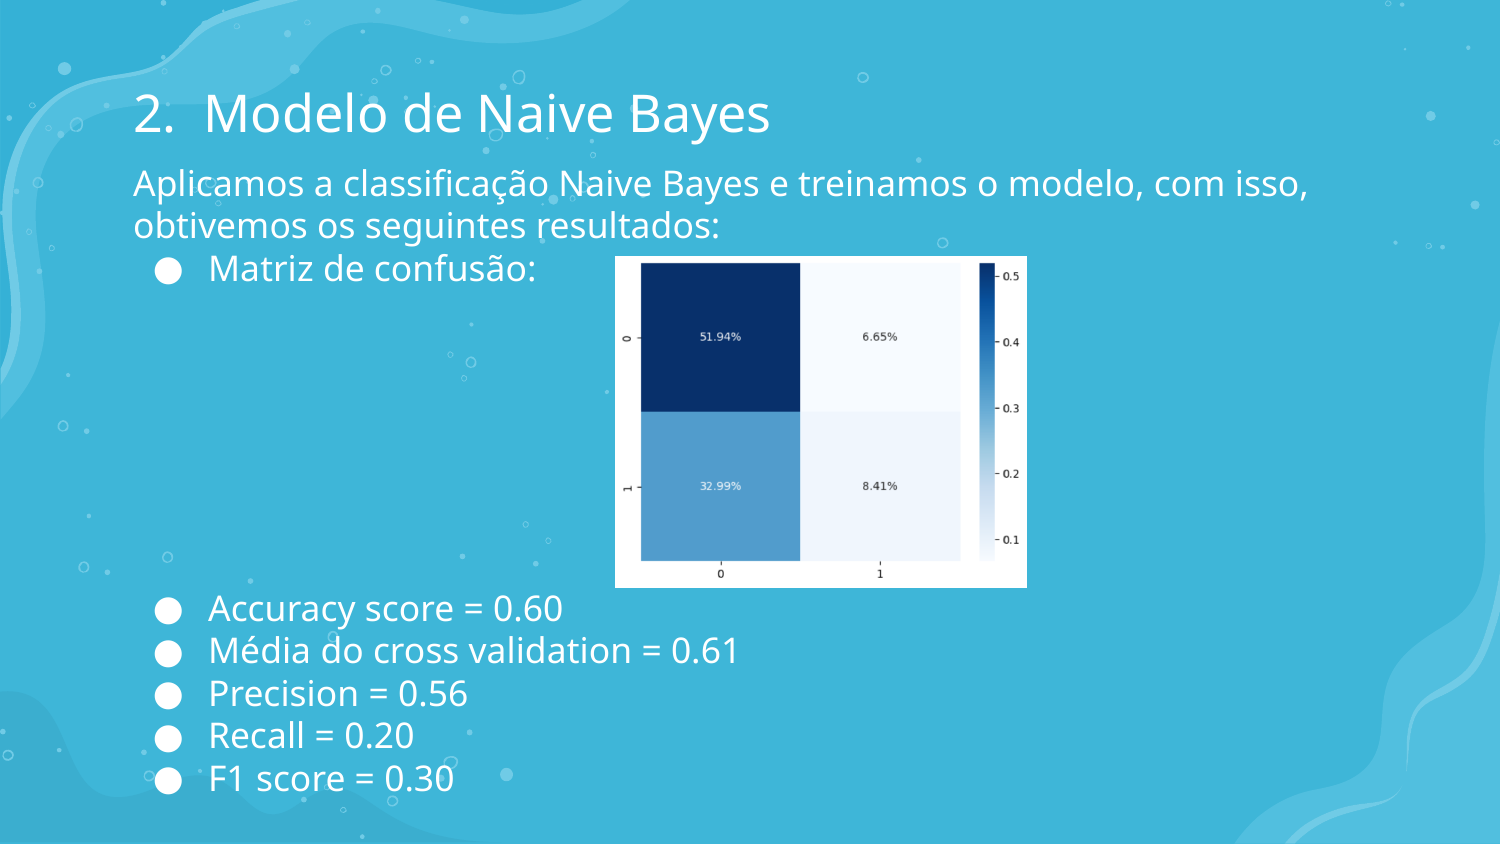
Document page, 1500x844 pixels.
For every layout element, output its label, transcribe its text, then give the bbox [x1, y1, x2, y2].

picture [614, 256, 1027, 588]
list Aplicamos a classificação Naive Bayes e treinamos o modelo, com isso, obtivemos os seguintes resultados: Matriz de confusão: Accuracy score = 0.60 Média do cross validation = 0.61 Precision = 0.56 Recall = 0.20 F1 score = 0.30 [118, 145, 1382, 742]
title 2. Modelo de Naive Bayes [118, 88, 1382, 135]
